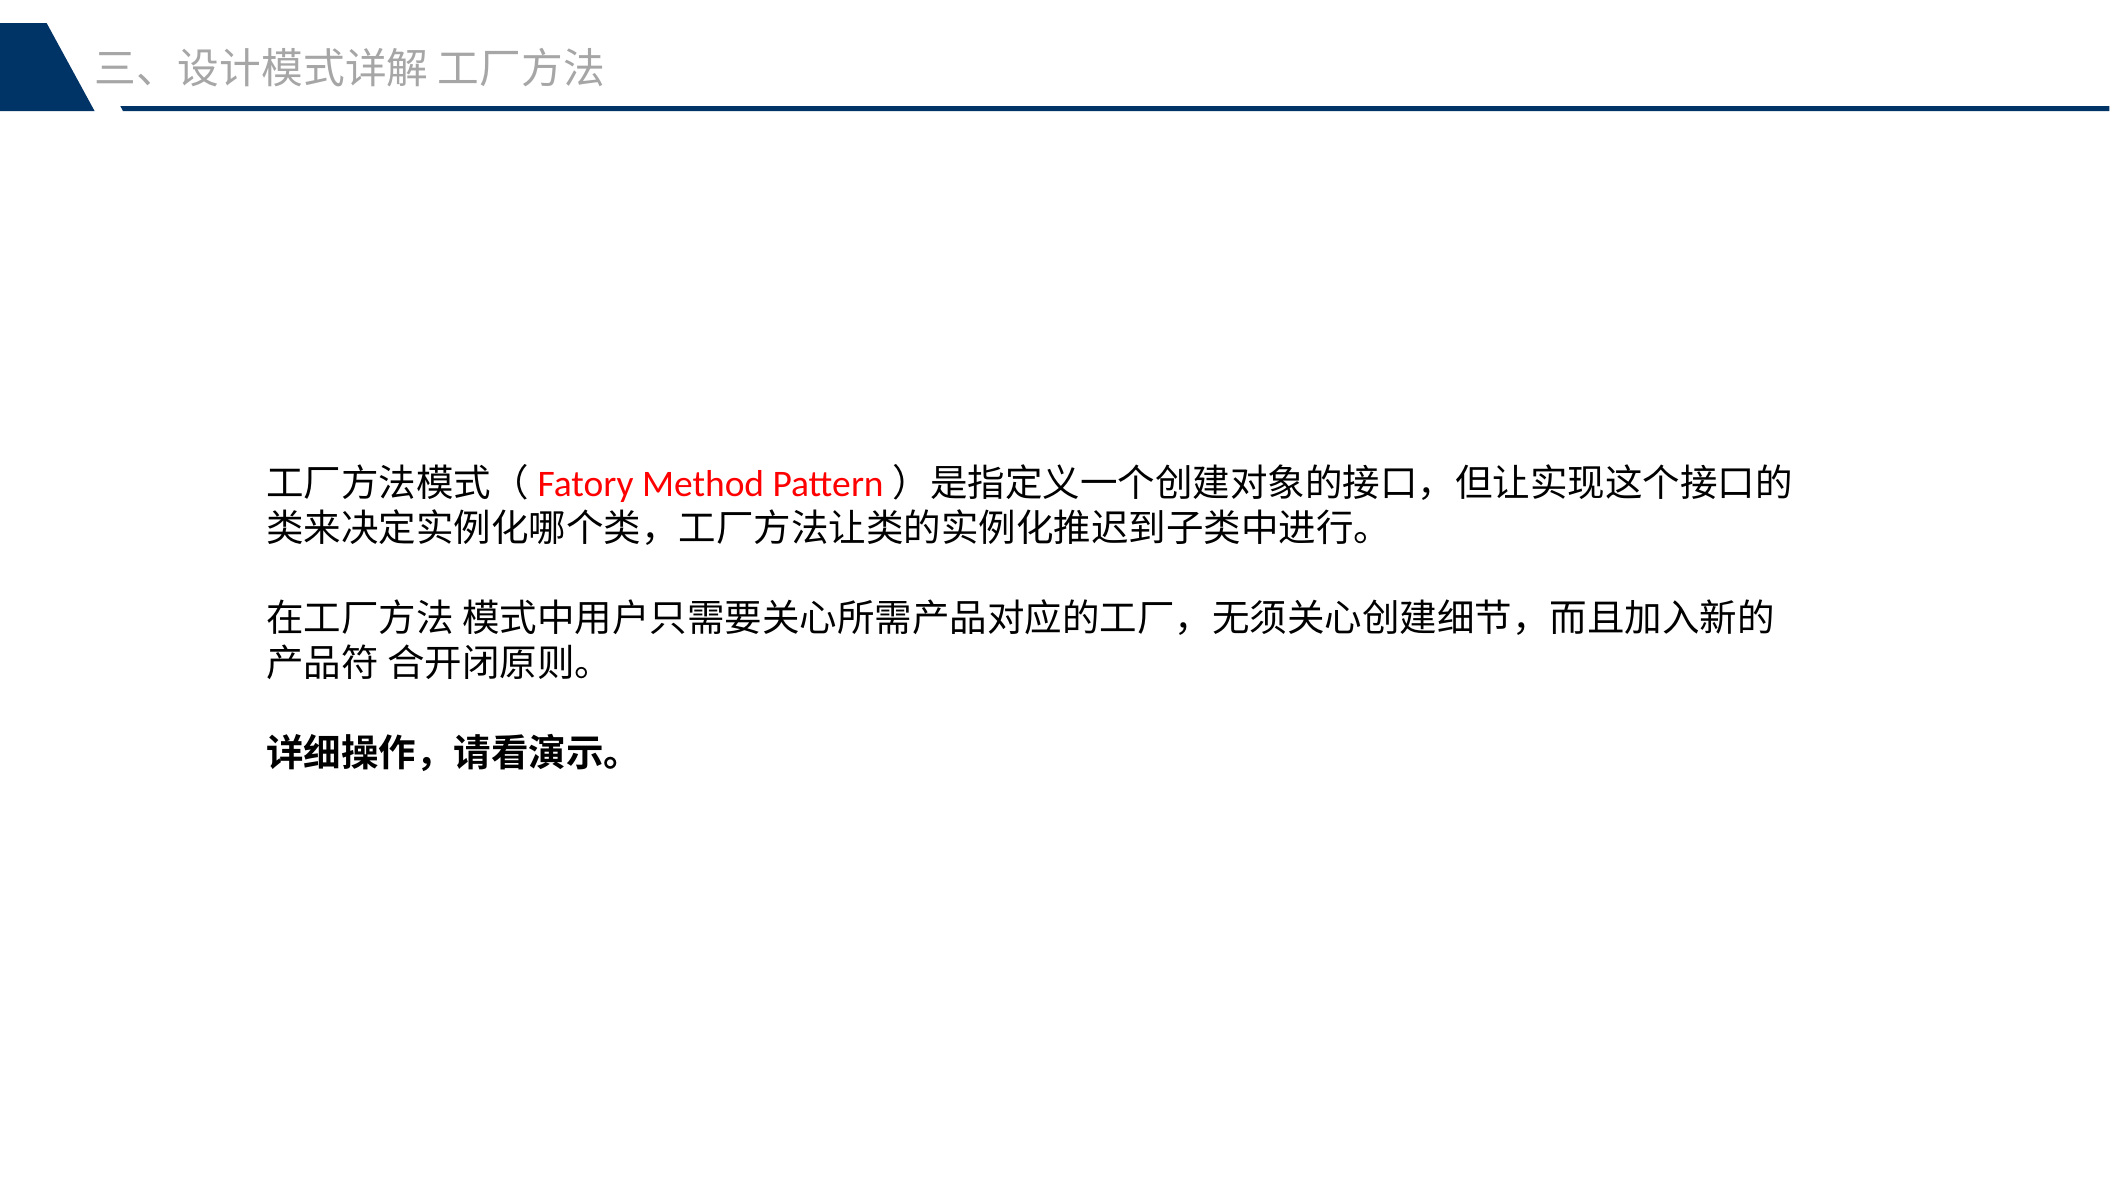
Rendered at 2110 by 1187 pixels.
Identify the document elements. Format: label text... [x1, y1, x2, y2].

text_box 三、设计模式详解 工厂方法 [94, 41, 693, 92]
text_box [118, 104, 2110, 113]
text_box [0, 22, 97, 113]
text_box 工厂方法模式（Fatory Method Pattern）是指定义一个创建对象的接口，但让实现这个接口的类来决定实例化哪个类，工厂方法让类的实例化推迟到子类中进行。 在工厂方法 模式中用户只需要关心所需产品对应的工厂，无须关心创建细节，而且加入新的产品符 合开闭原则。 详细操作，请看演示。 [251, 451, 1821, 827]
